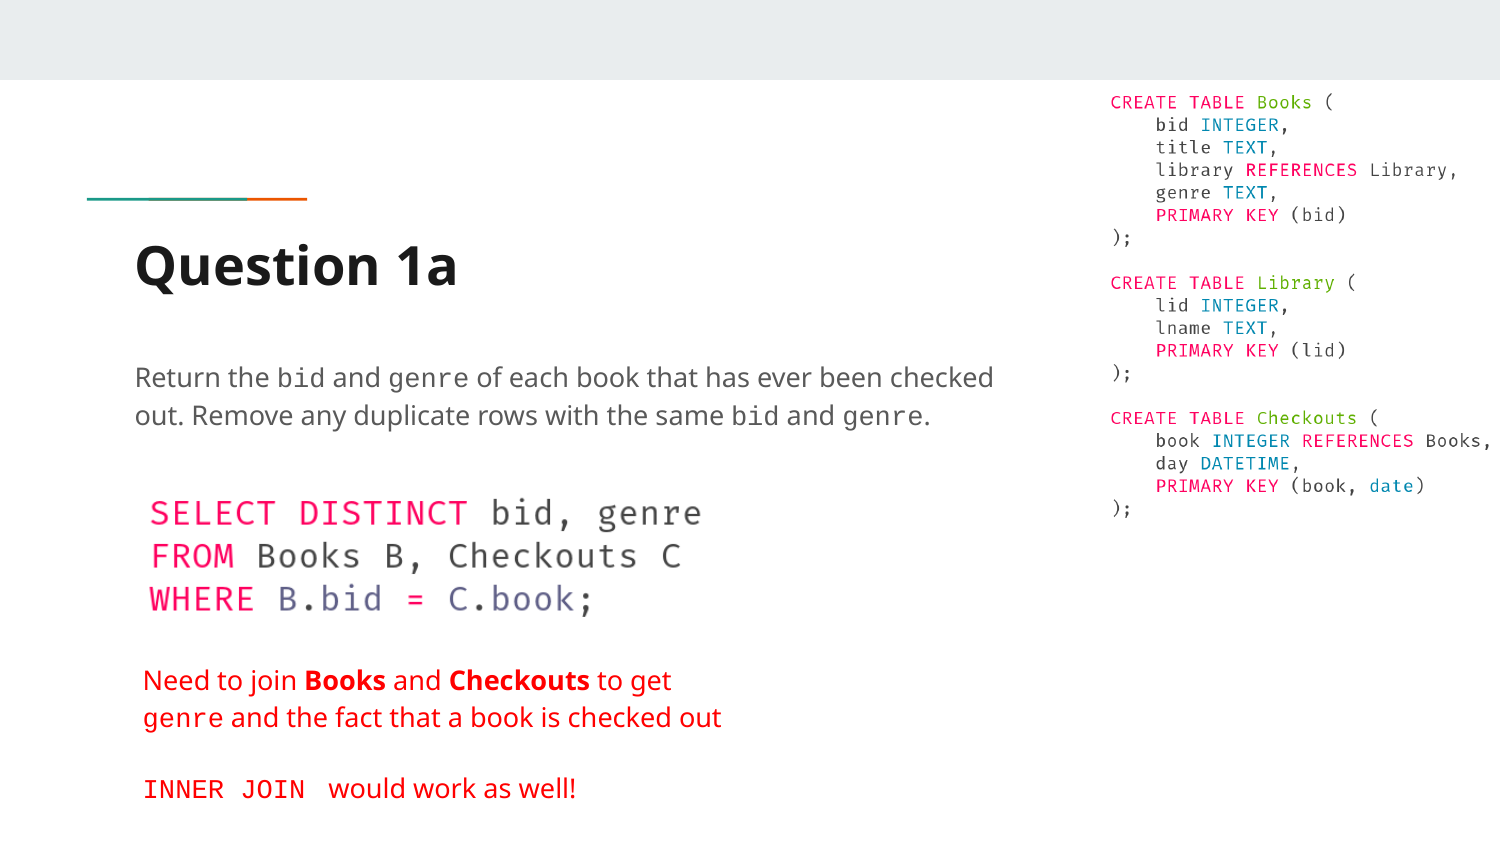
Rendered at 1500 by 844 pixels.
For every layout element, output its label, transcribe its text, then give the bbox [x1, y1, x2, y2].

picture [1095, 81, 1500, 530]
text_box Return the bid and genre of each book that has ever been checked out. Remove any duplicate rows with the same bid and genre. [119, 340, 1063, 508]
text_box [127, 471, 761, 811]
title Question 1a [119, 216, 1090, 305]
